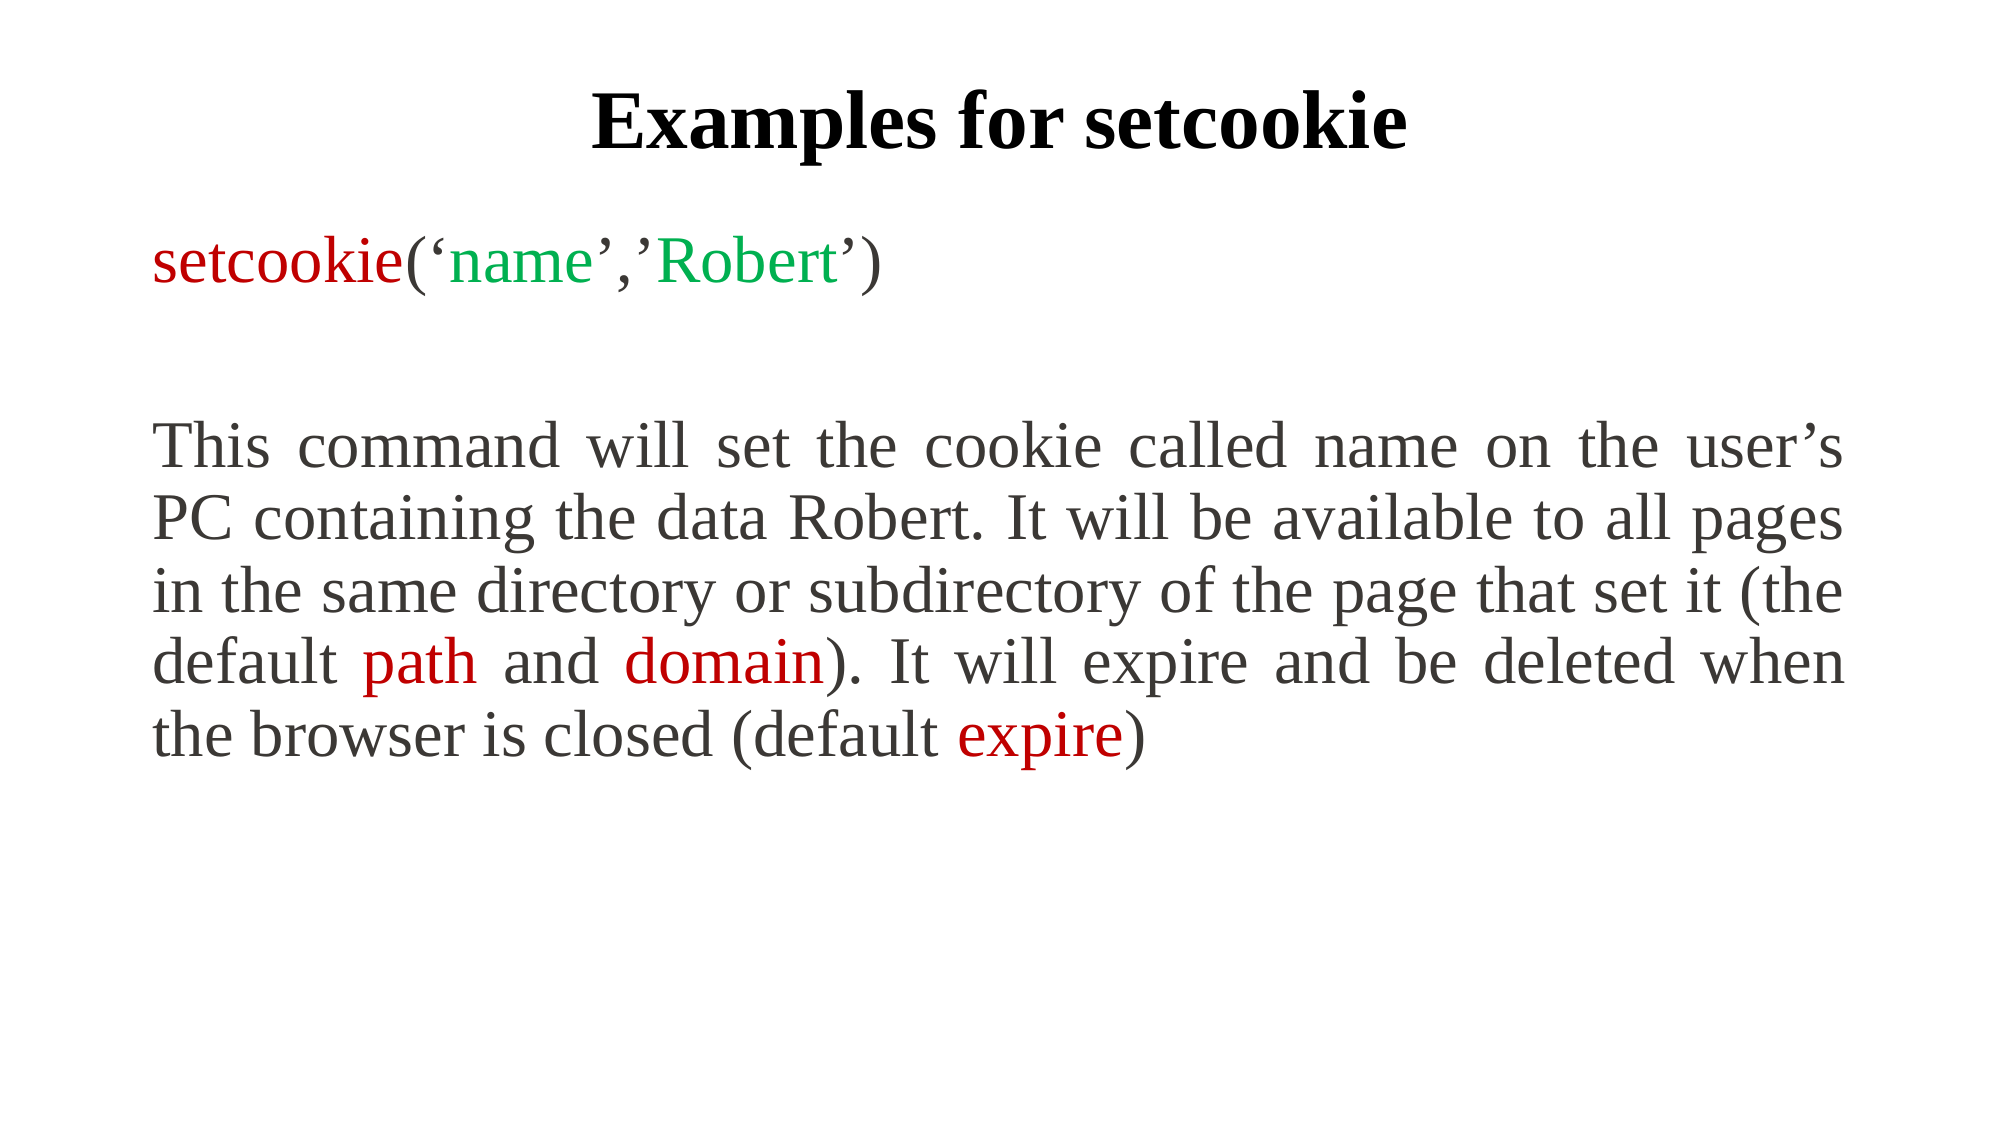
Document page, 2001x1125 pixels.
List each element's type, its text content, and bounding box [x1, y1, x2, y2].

title Examples for setcookie [137, 59, 1863, 184]
list setcookie(‘name’,’Robert’) This command will set the cookie called name on the user’s PC containing the data Robert. It will be available to all pages in the same directory or subdirectory of the page that set it (the default path and domain). It will expire and be deleted when the browser is closed (default expire) [137, 216, 1863, 1014]
